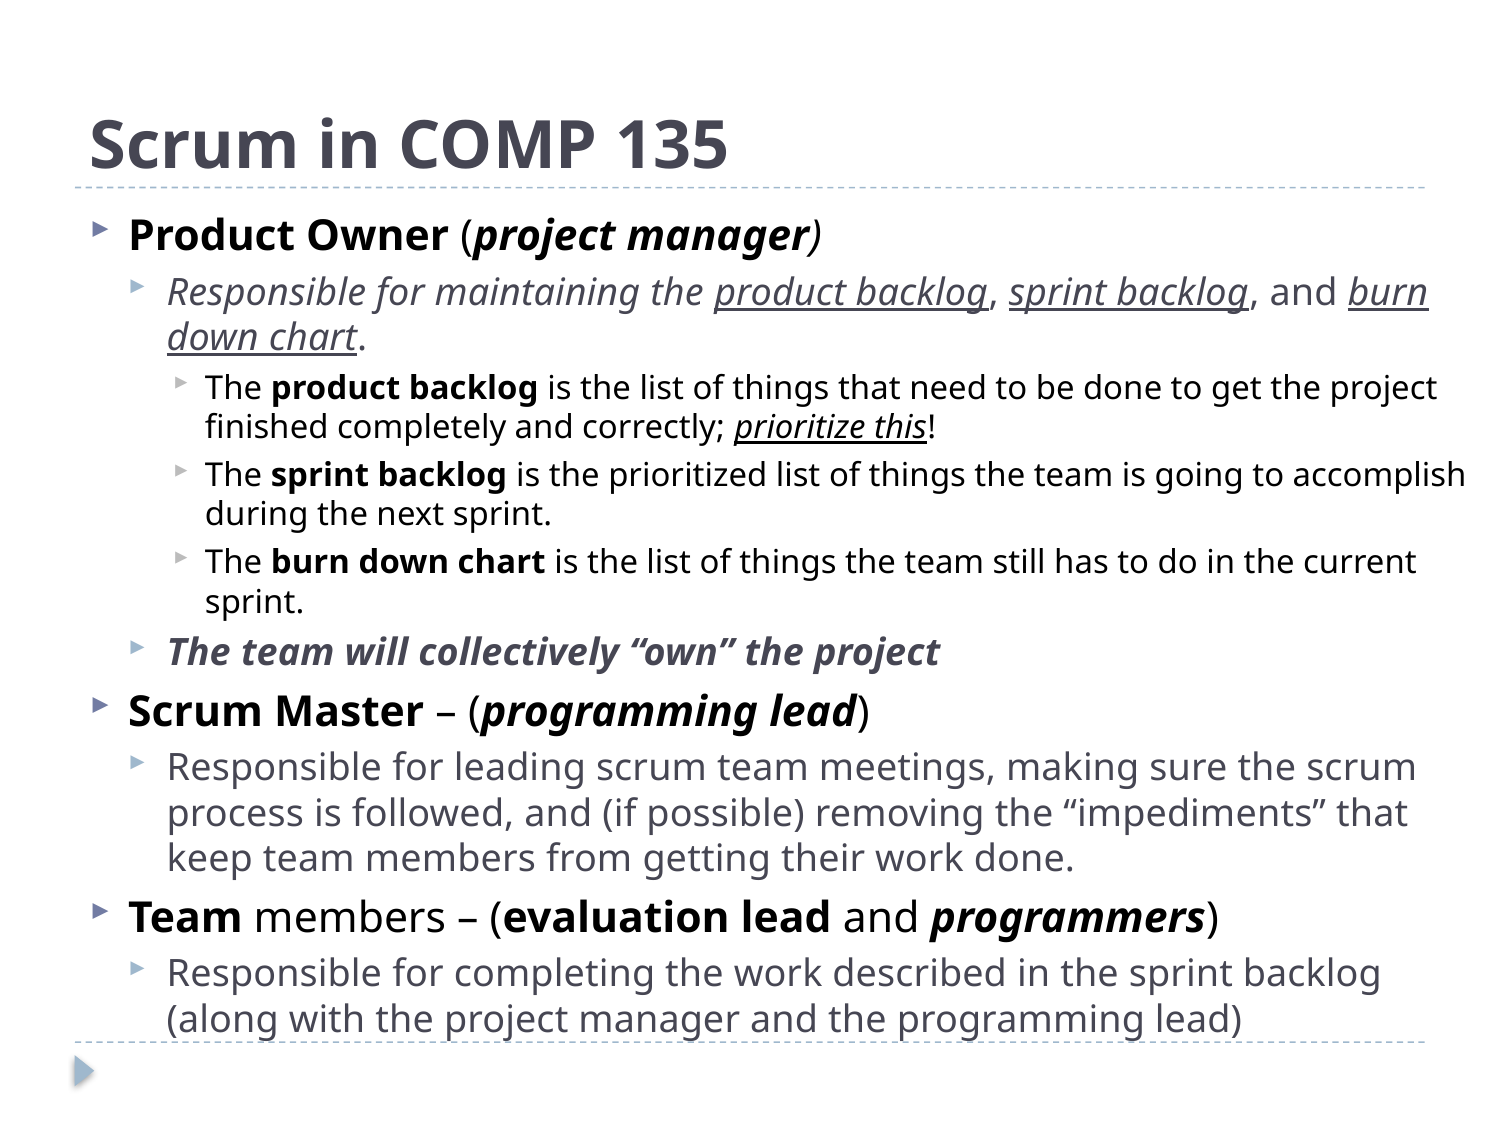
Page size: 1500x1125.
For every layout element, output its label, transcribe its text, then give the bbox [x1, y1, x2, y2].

list Product Owner (project manager) Responsible for maintaining the product backlog, sprint backlog, and burn down chart. The product backlog is the list of things that need to be done to get the project finished completely and correctly; prioritize this! The sprint backlog is the prioritized list of things the team is going to accomplish during the next sprint. The burn down chart is the list of things the team still has to do in the current sprint. The team will collectively “own” the project Scrum Master – (programming lead) Responsible for leading scrum team meetings, making sure the scrum process is followed, and (if possible) removing the “impediments” that keep team members from getting their work done. Team members – (evaluation lead and programmers) Responsible for completing the work described in the sprint backlog (along with the project manager and the programming lead) [75, 200, 1488, 1050]
title Scrum in COMP 135 [75, 37, 1244, 190]
